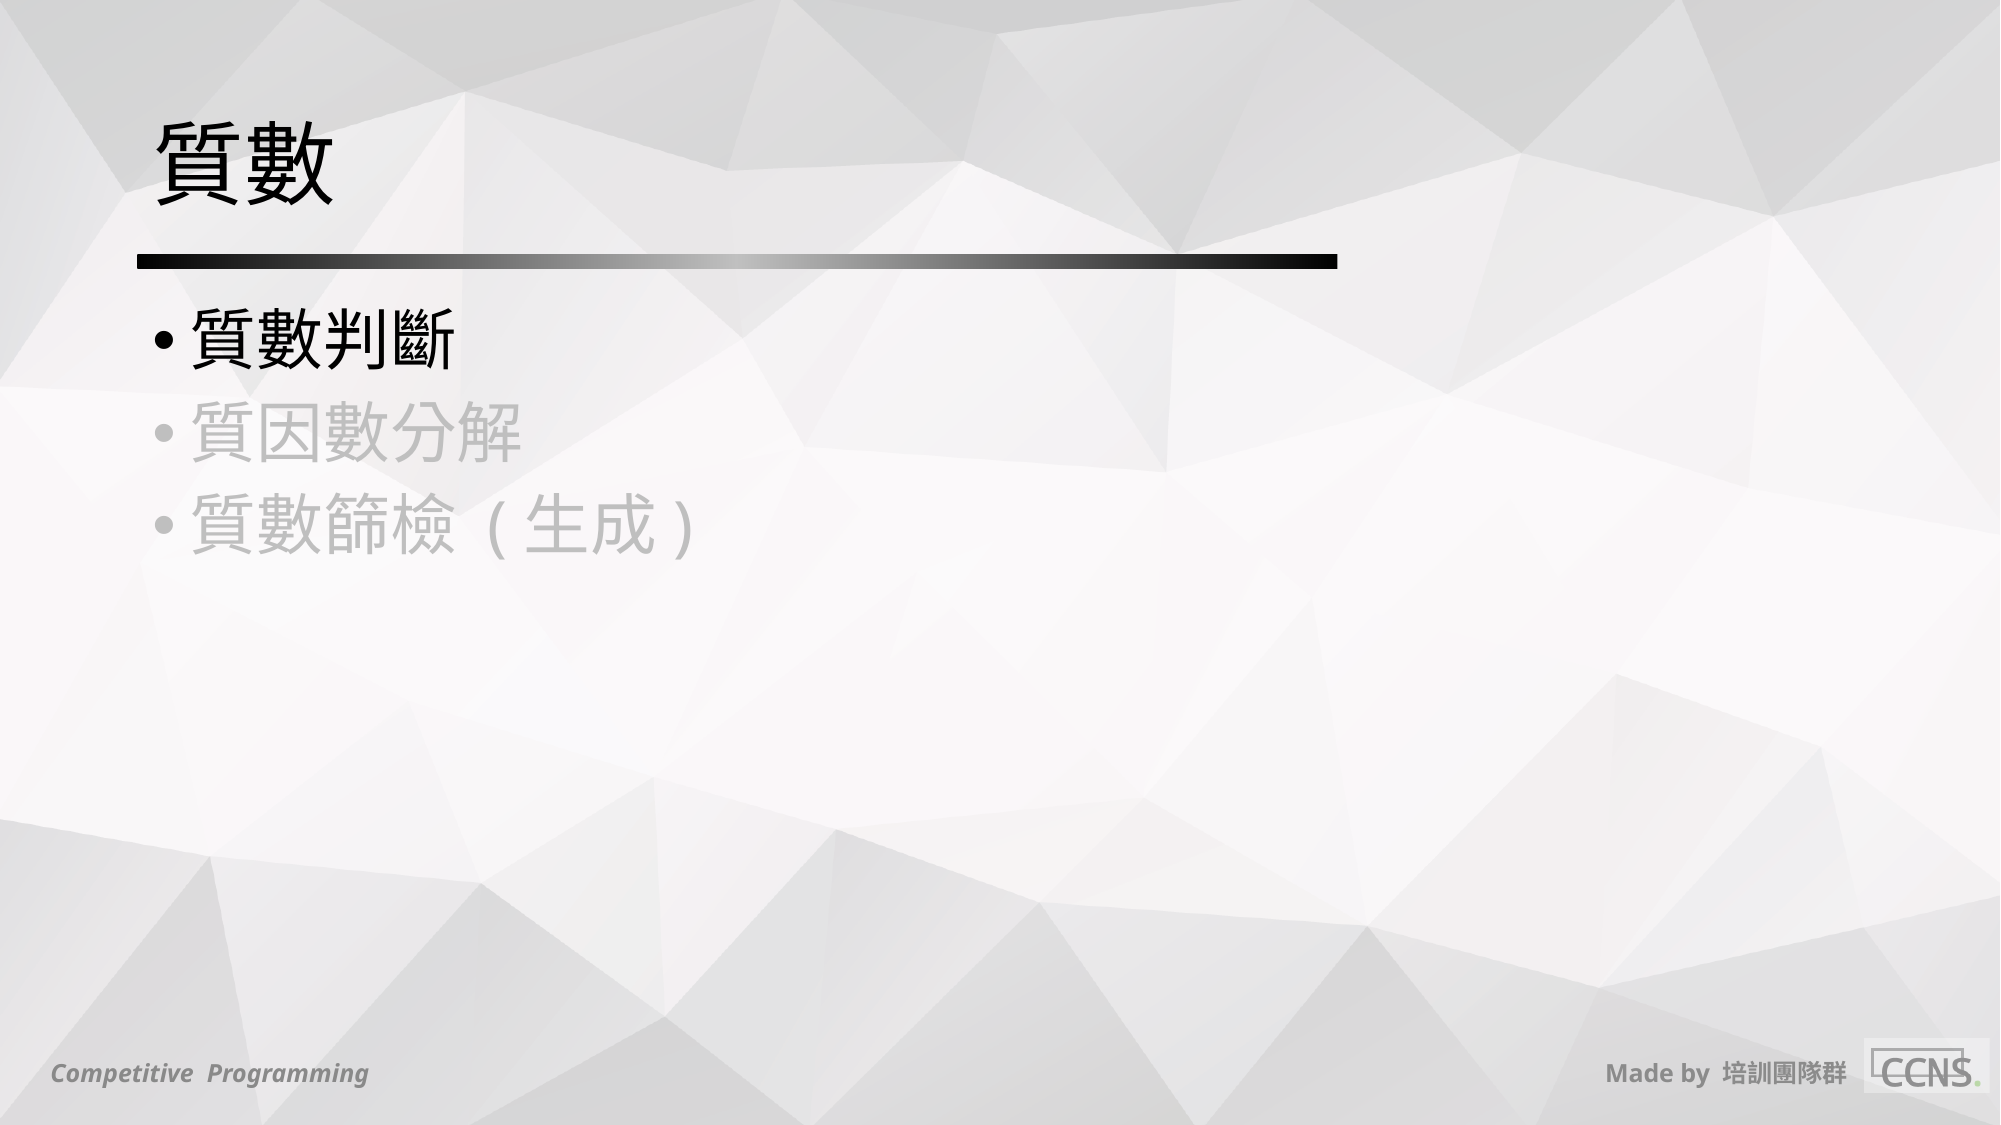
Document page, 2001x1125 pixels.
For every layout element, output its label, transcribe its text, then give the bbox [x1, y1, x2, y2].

list 質數判斷 質因數分解 質數篩檢 (生成) [137, 299, 1863, 1014]
title 質數 [137, 59, 1863, 278]
picture [0, 0, 2000, 1125]
